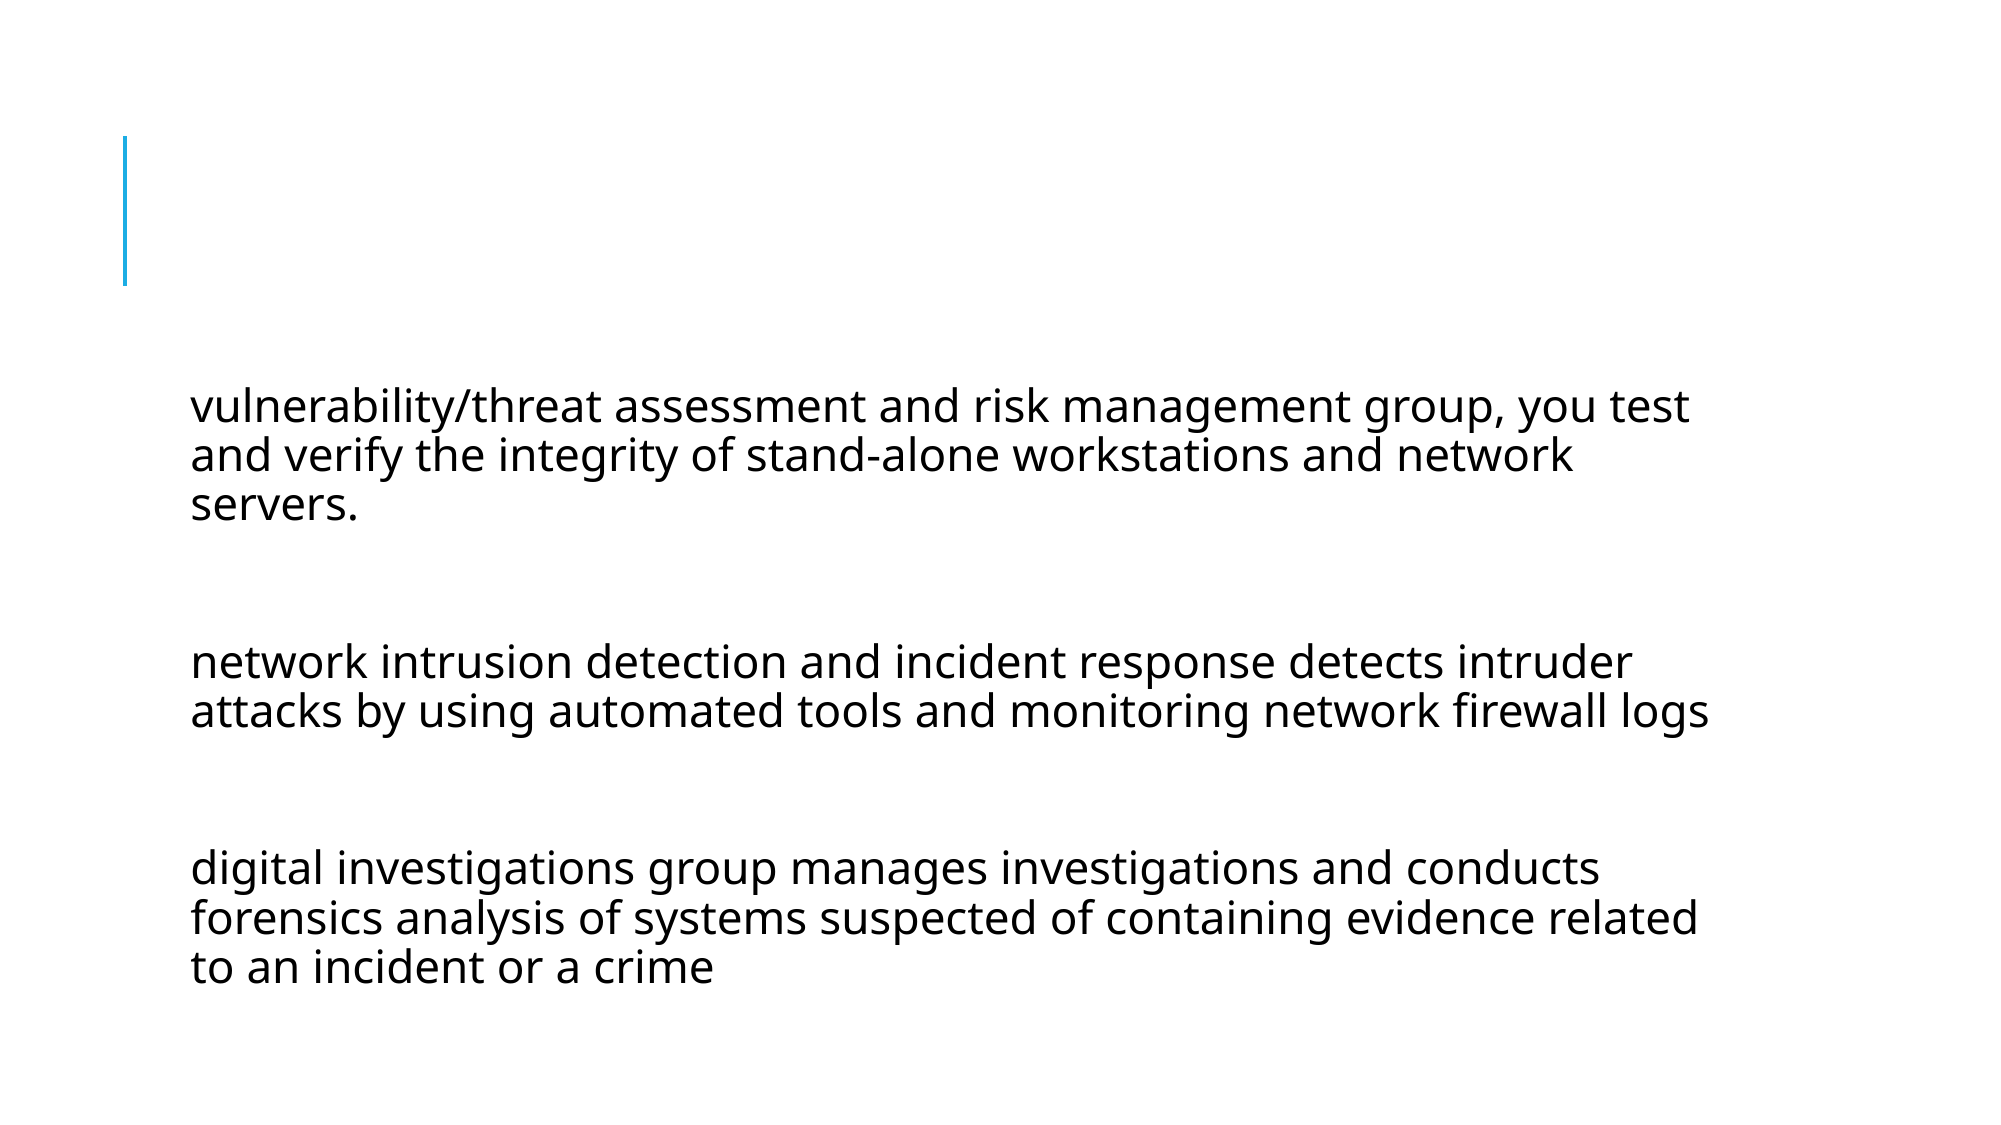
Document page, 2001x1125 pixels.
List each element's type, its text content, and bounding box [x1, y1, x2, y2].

list vulnerability/threat assessment and risk management group, you test and verify the integrity of stand-alone workstations and network servers. network intrusion detection and incident response detects intruder attacks by using automated tools and monitoring network firewall logs digital investigations group manages investigations and conducts forensics analysis of systems suspected of containing evidence related to an incident or a crime [168, 375, 1763, 1035]
